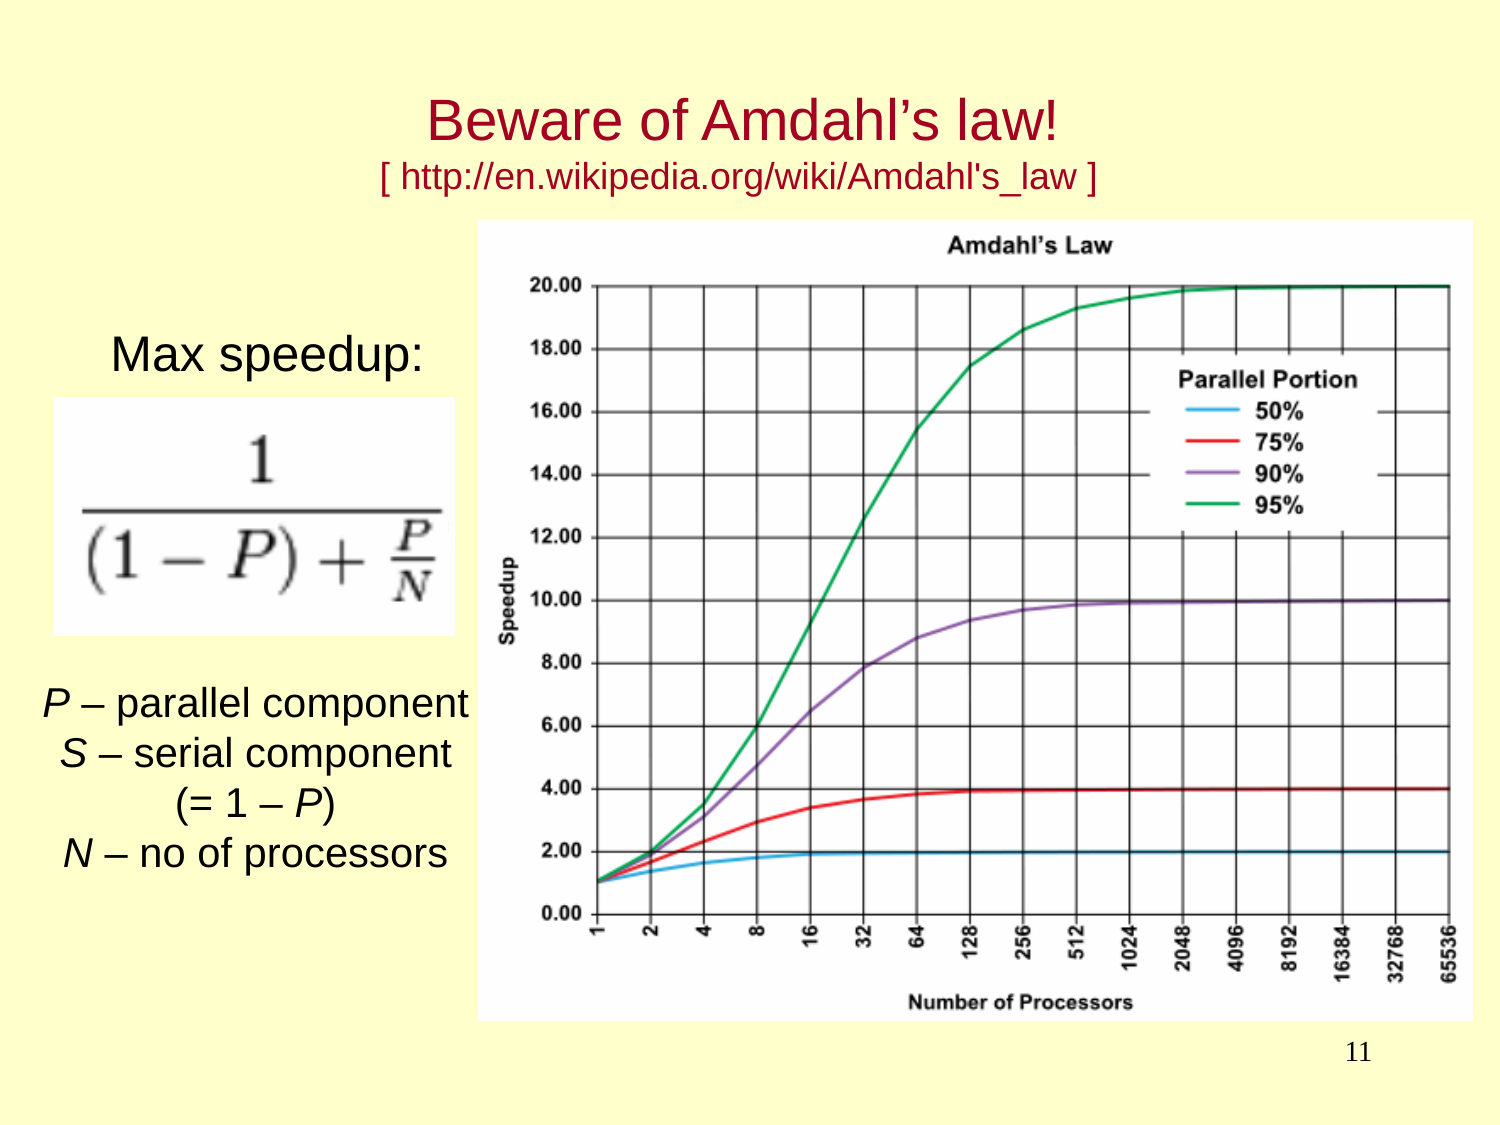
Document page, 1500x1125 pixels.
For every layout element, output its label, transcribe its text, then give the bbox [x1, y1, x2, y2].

picture [52, 396, 455, 636]
picture [478, 219, 1473, 1021]
text_box Max speedup: [88, 314, 447, 389]
text_box P – parallel component S – serial component (= 1 – P) N – no of processors [17, 668, 473, 884]
slide_number 11 [1074, 1030, 1388, 1101]
text_box Beware of Amdahl’s law! [ http://en.wikipedia.org/wiki/Amdahl's_law ] [74, 75, 1413, 205]
